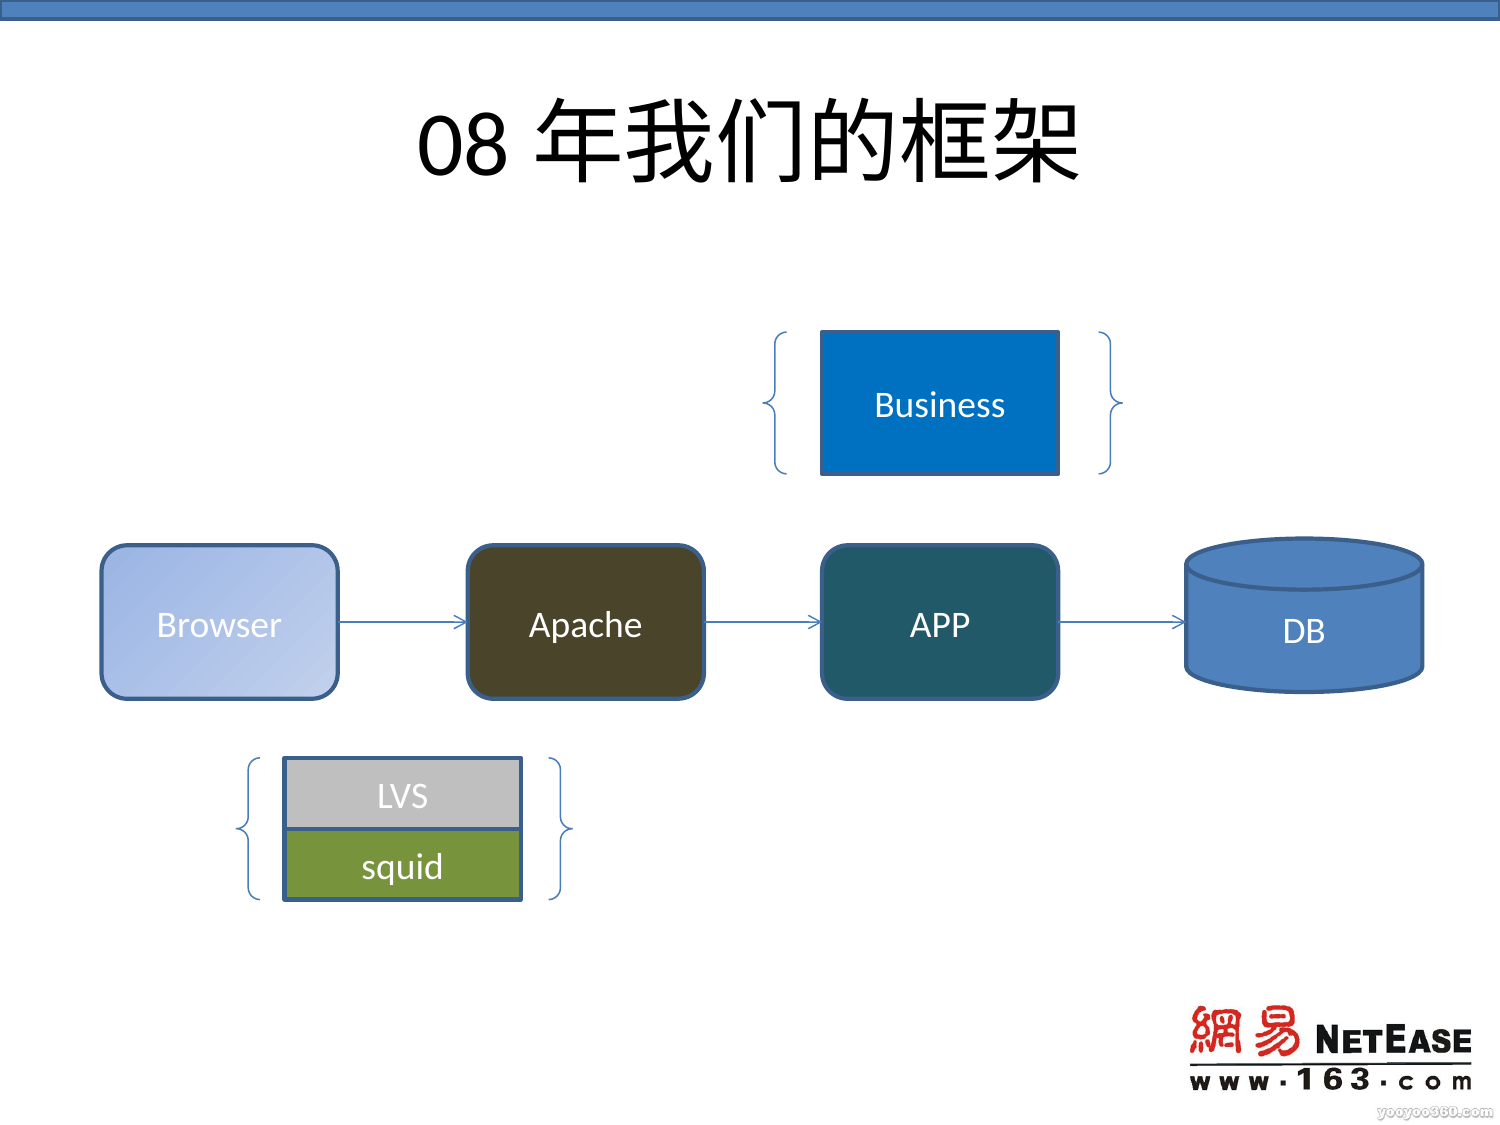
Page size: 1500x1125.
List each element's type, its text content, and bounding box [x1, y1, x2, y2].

picture [1161, 970, 1500, 1125]
text_box Browser [99, 543, 340, 701]
text_box APP [819, 543, 1061, 701]
text_box [235, 757, 574, 901]
title 08年我们的框架 [75, 45, 1425, 233]
text_box Apache [465, 543, 707, 701]
text_box [762, 331, 1124, 475]
text_box DB [1184, 536, 1425, 695]
